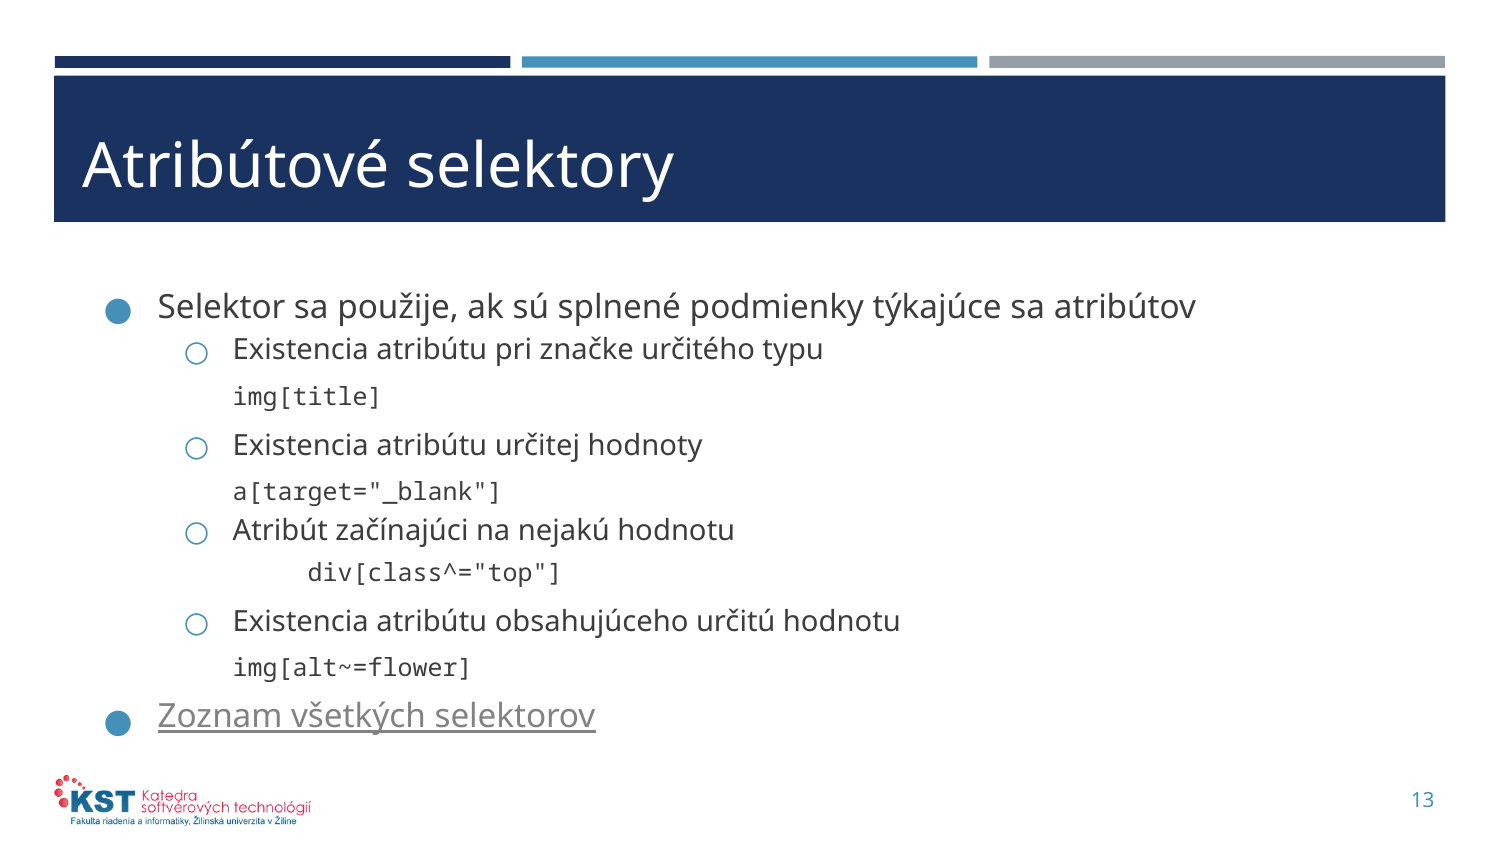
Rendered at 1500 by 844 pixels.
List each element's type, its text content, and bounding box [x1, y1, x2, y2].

slide_number 13 [1394, 777, 1446, 823]
list Selektor sa použije, ak sú splnené podmienky týkajúce sa atribútov Existencia atribútu pri značke určitého typu img[title] Existencia atribútu určitej hodnoty a[target="_blank"] Atribút začínajúci na nejakú hodnotu div[class^="top"] Existencia atribútu obsahujúceho určitú hodnotu img[alt~=flower] Zoznam všetkých selektorov [71, 268, 1429, 767]
picture [54, 775, 311, 826]
title Atribútové selektory [71, 86, 1429, 212]
